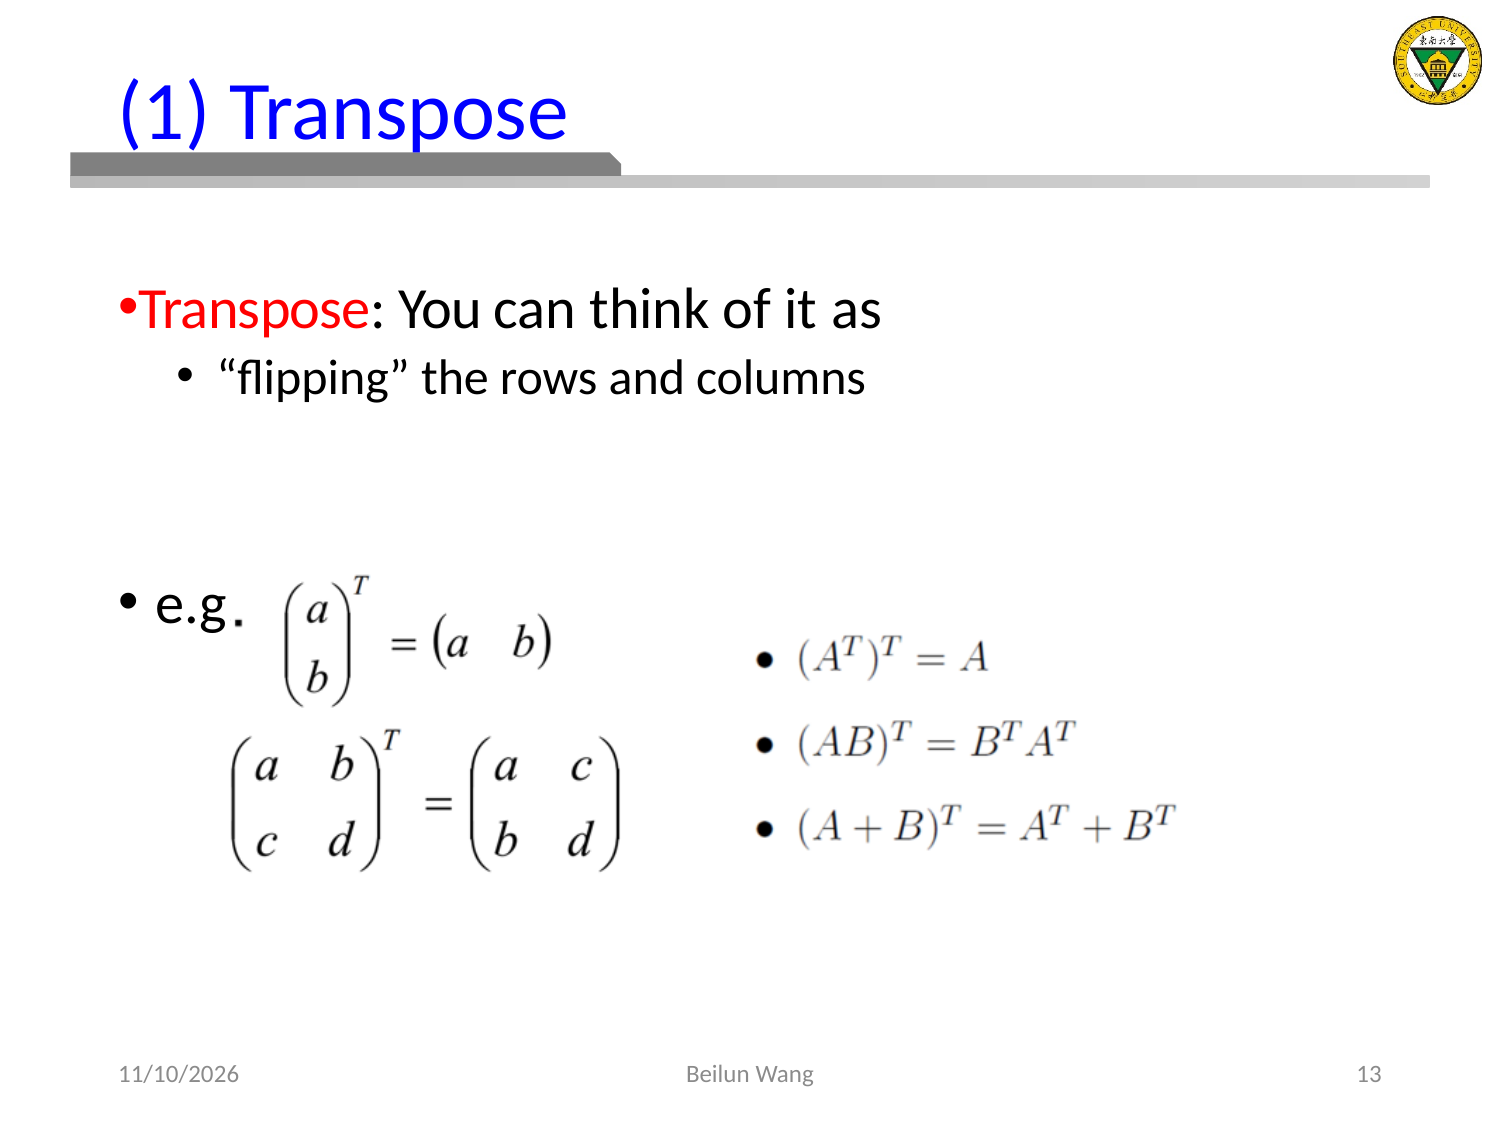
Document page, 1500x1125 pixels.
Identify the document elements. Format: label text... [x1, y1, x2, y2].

picture [230, 558, 1201, 893]
footer Beilun Wang [496, 1042, 1004, 1103]
title (1) Transpose [103, 59, 1361, 156]
slide_number 13 [1059, 1042, 1397, 1103]
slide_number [103, 1042, 441, 1103]
list Transpose: You can think of it as “flipping” the rows and columns e.g. [103, 264, 1397, 1014]
picture [1393, 16, 1482, 105]
